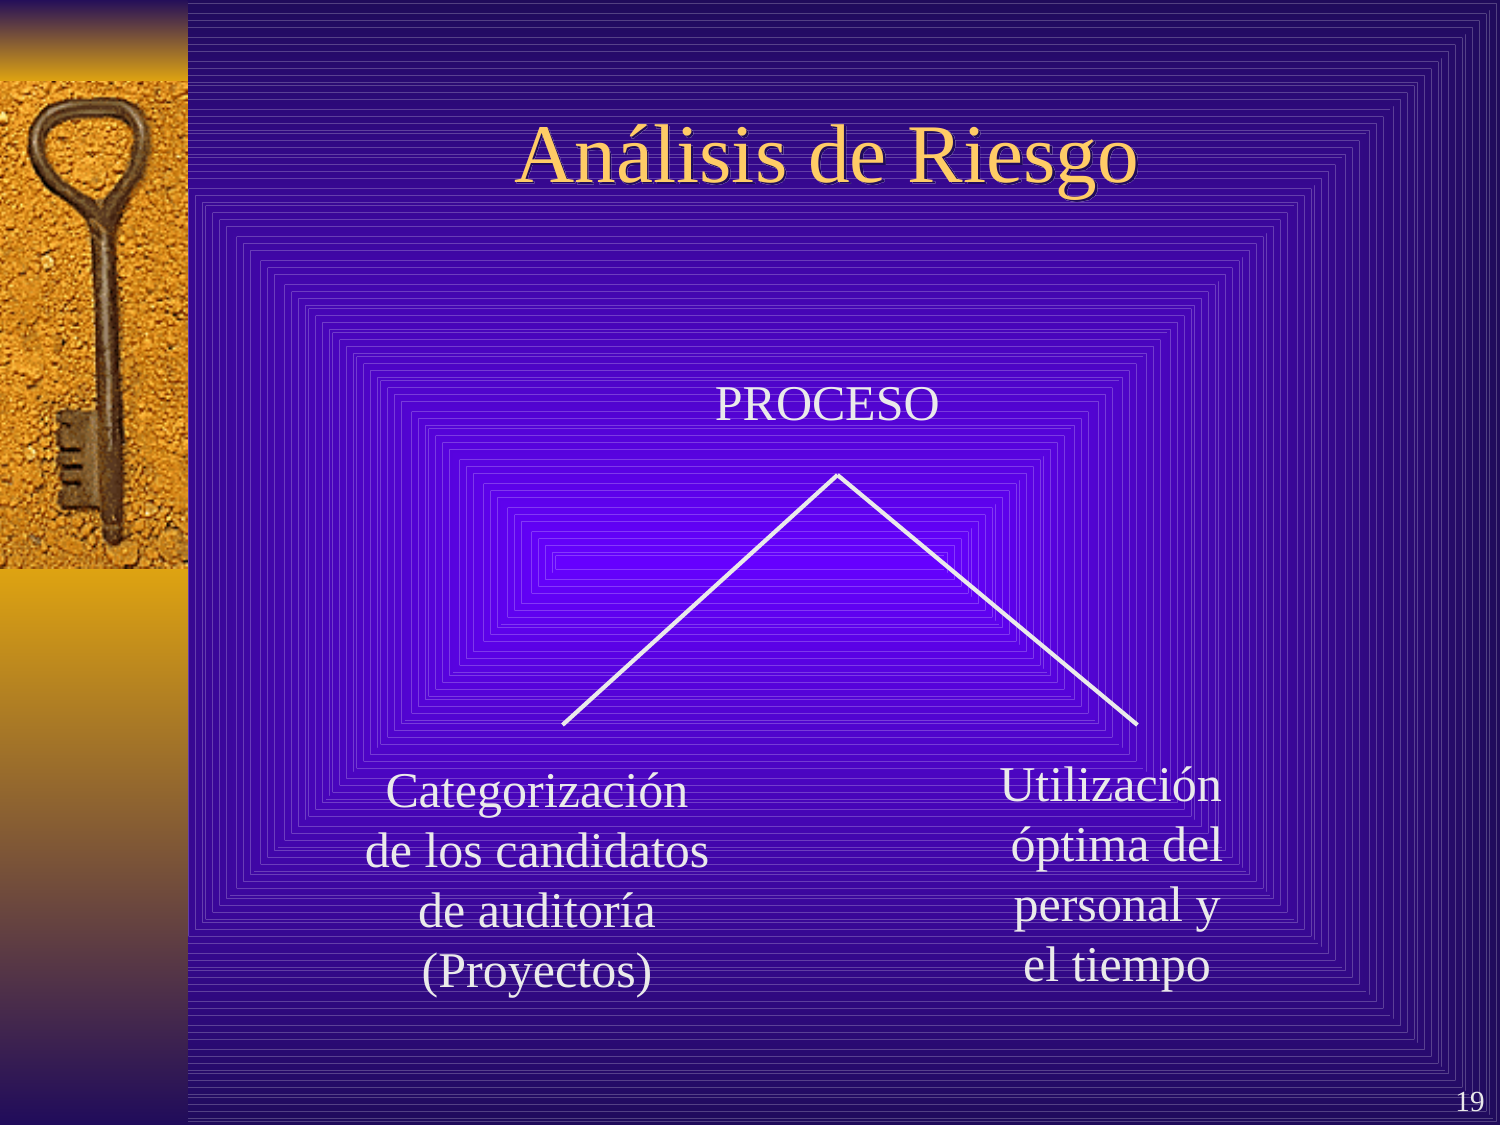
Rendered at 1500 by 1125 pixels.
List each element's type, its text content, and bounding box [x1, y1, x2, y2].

text_box PROCESO [699, 362, 956, 438]
text_box Utilización óptima del personal y el tiempo [984, 744, 1250, 1000]
text_box Categorización de los candidatos de auditoría (Proyectos) [349, 749, 725, 1006]
title Análisis de Riesgo [199, 49, 1476, 249]
slide_number 19 [1187, 1050, 1500, 1125]
